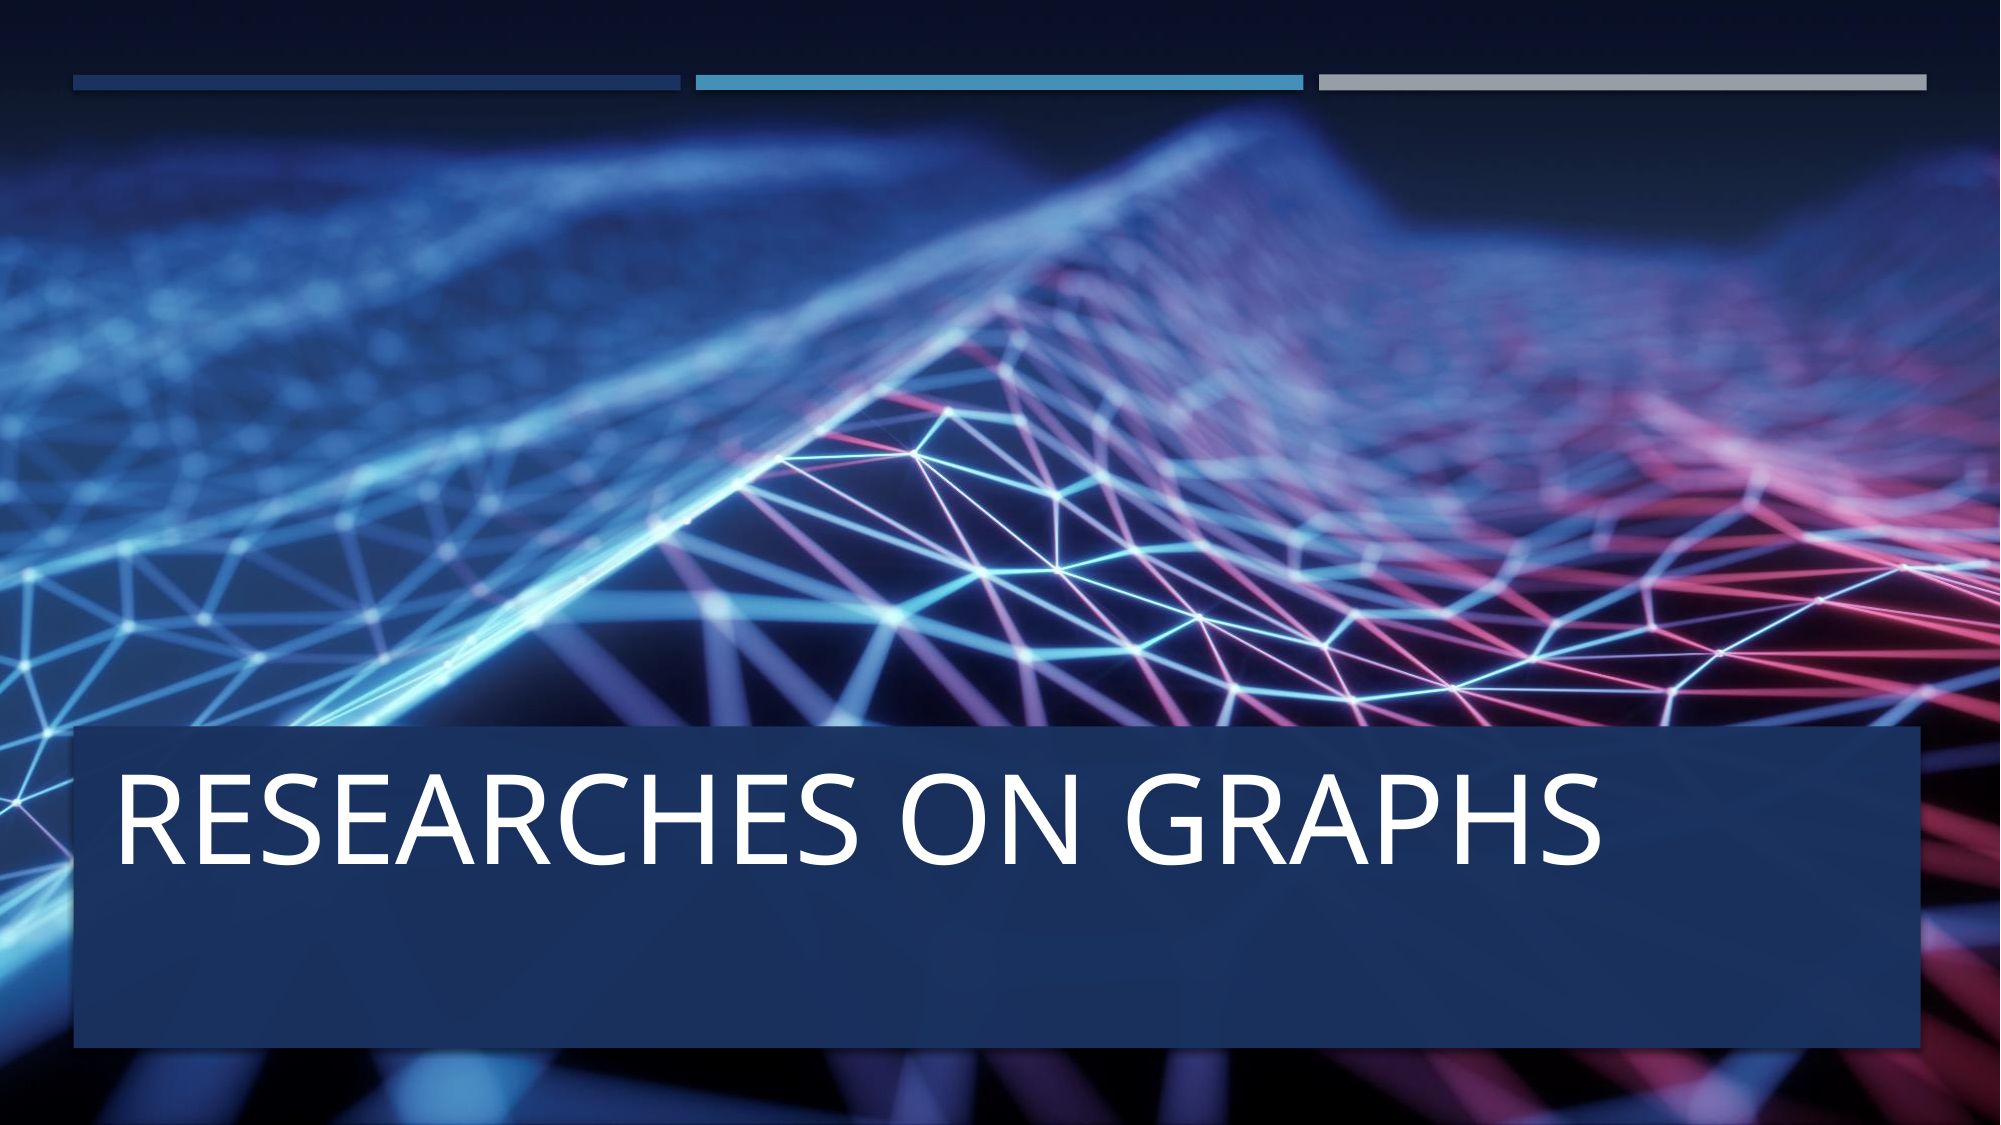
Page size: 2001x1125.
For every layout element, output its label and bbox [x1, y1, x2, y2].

picture [0, 0, 2000, 1125]
text_box [72, 73, 1928, 92]
